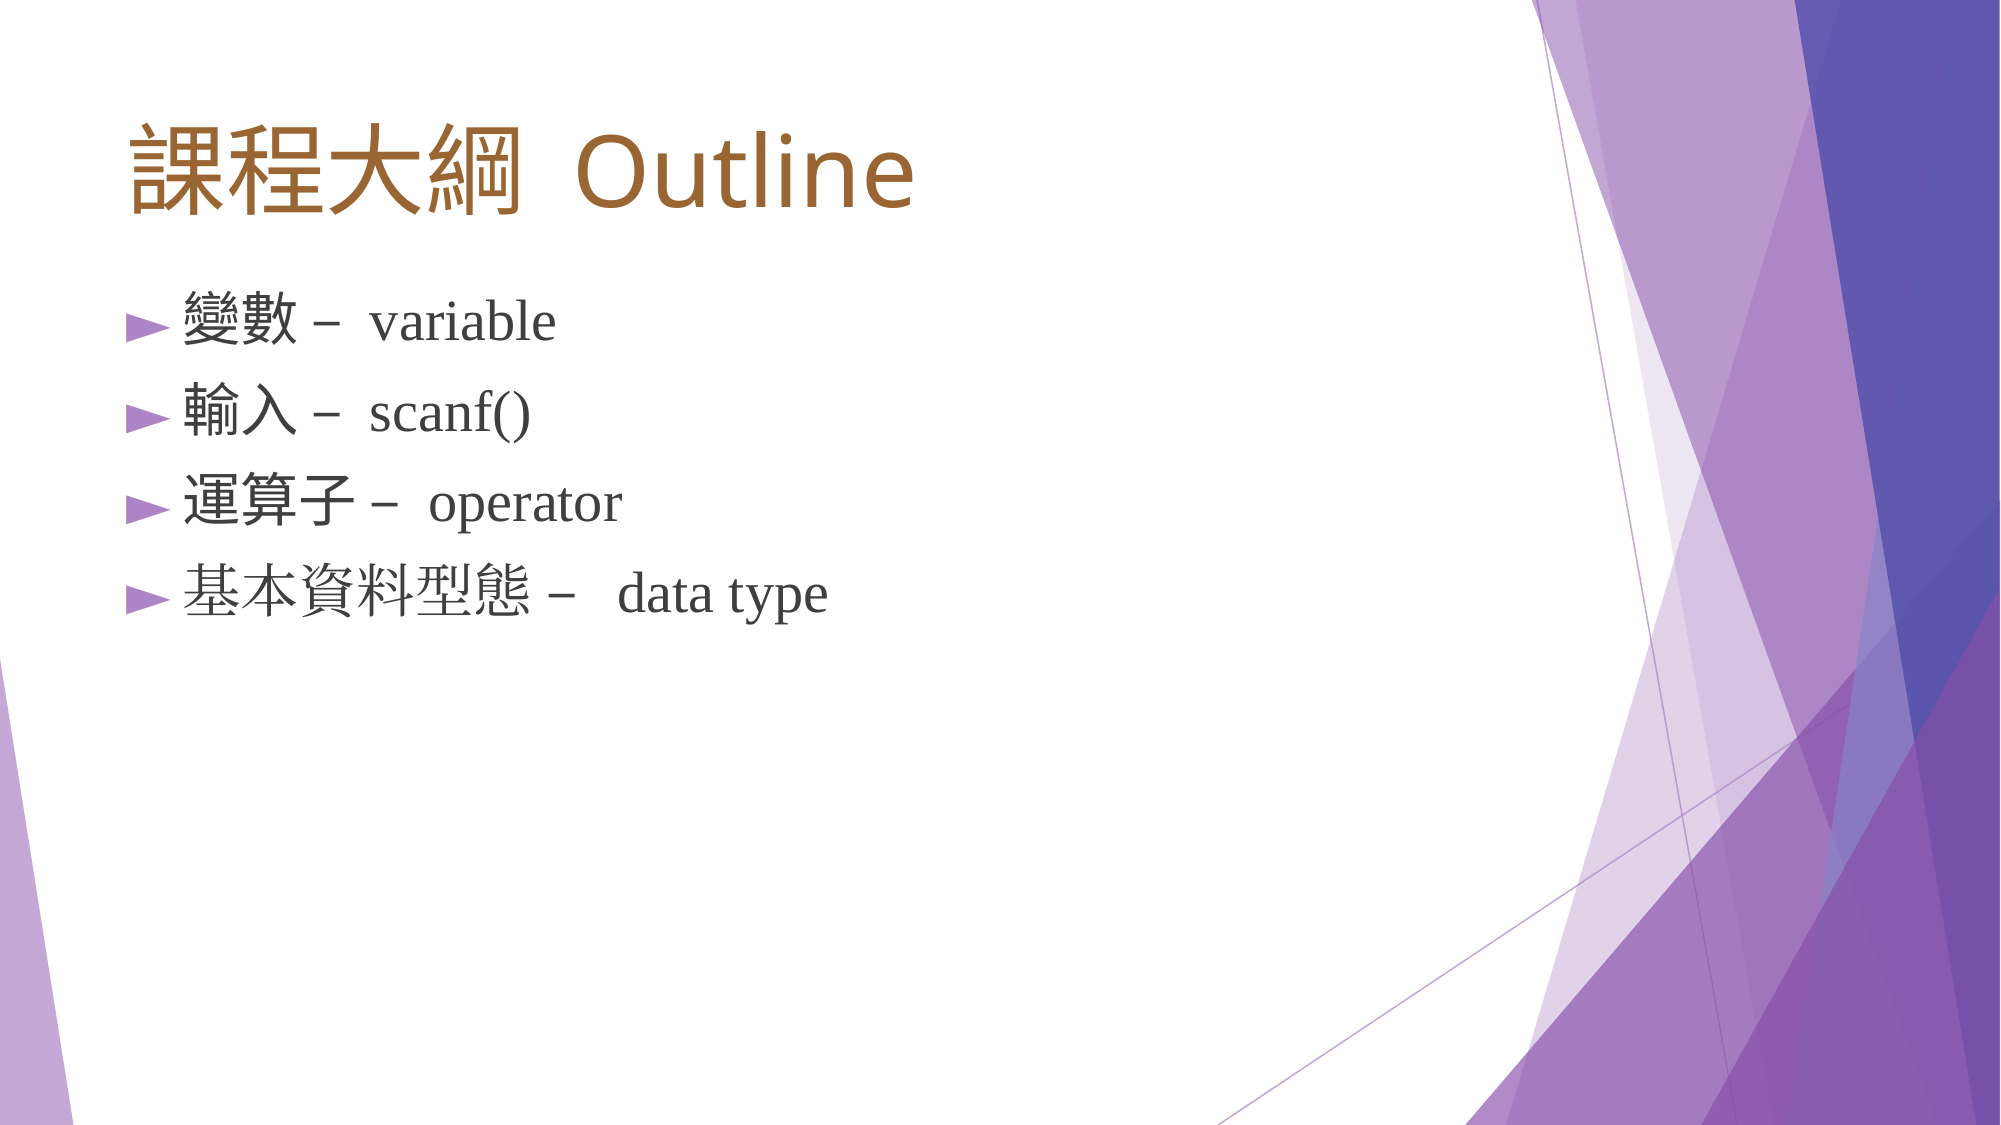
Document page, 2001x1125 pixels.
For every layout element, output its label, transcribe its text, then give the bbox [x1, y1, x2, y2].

title 課程大綱 Outline [111, 99, 1612, 225]
list 變數 – variable 輸入 – scanf() 運算子 – operator 基本資料型態 – data type [111, 274, 1515, 1125]
